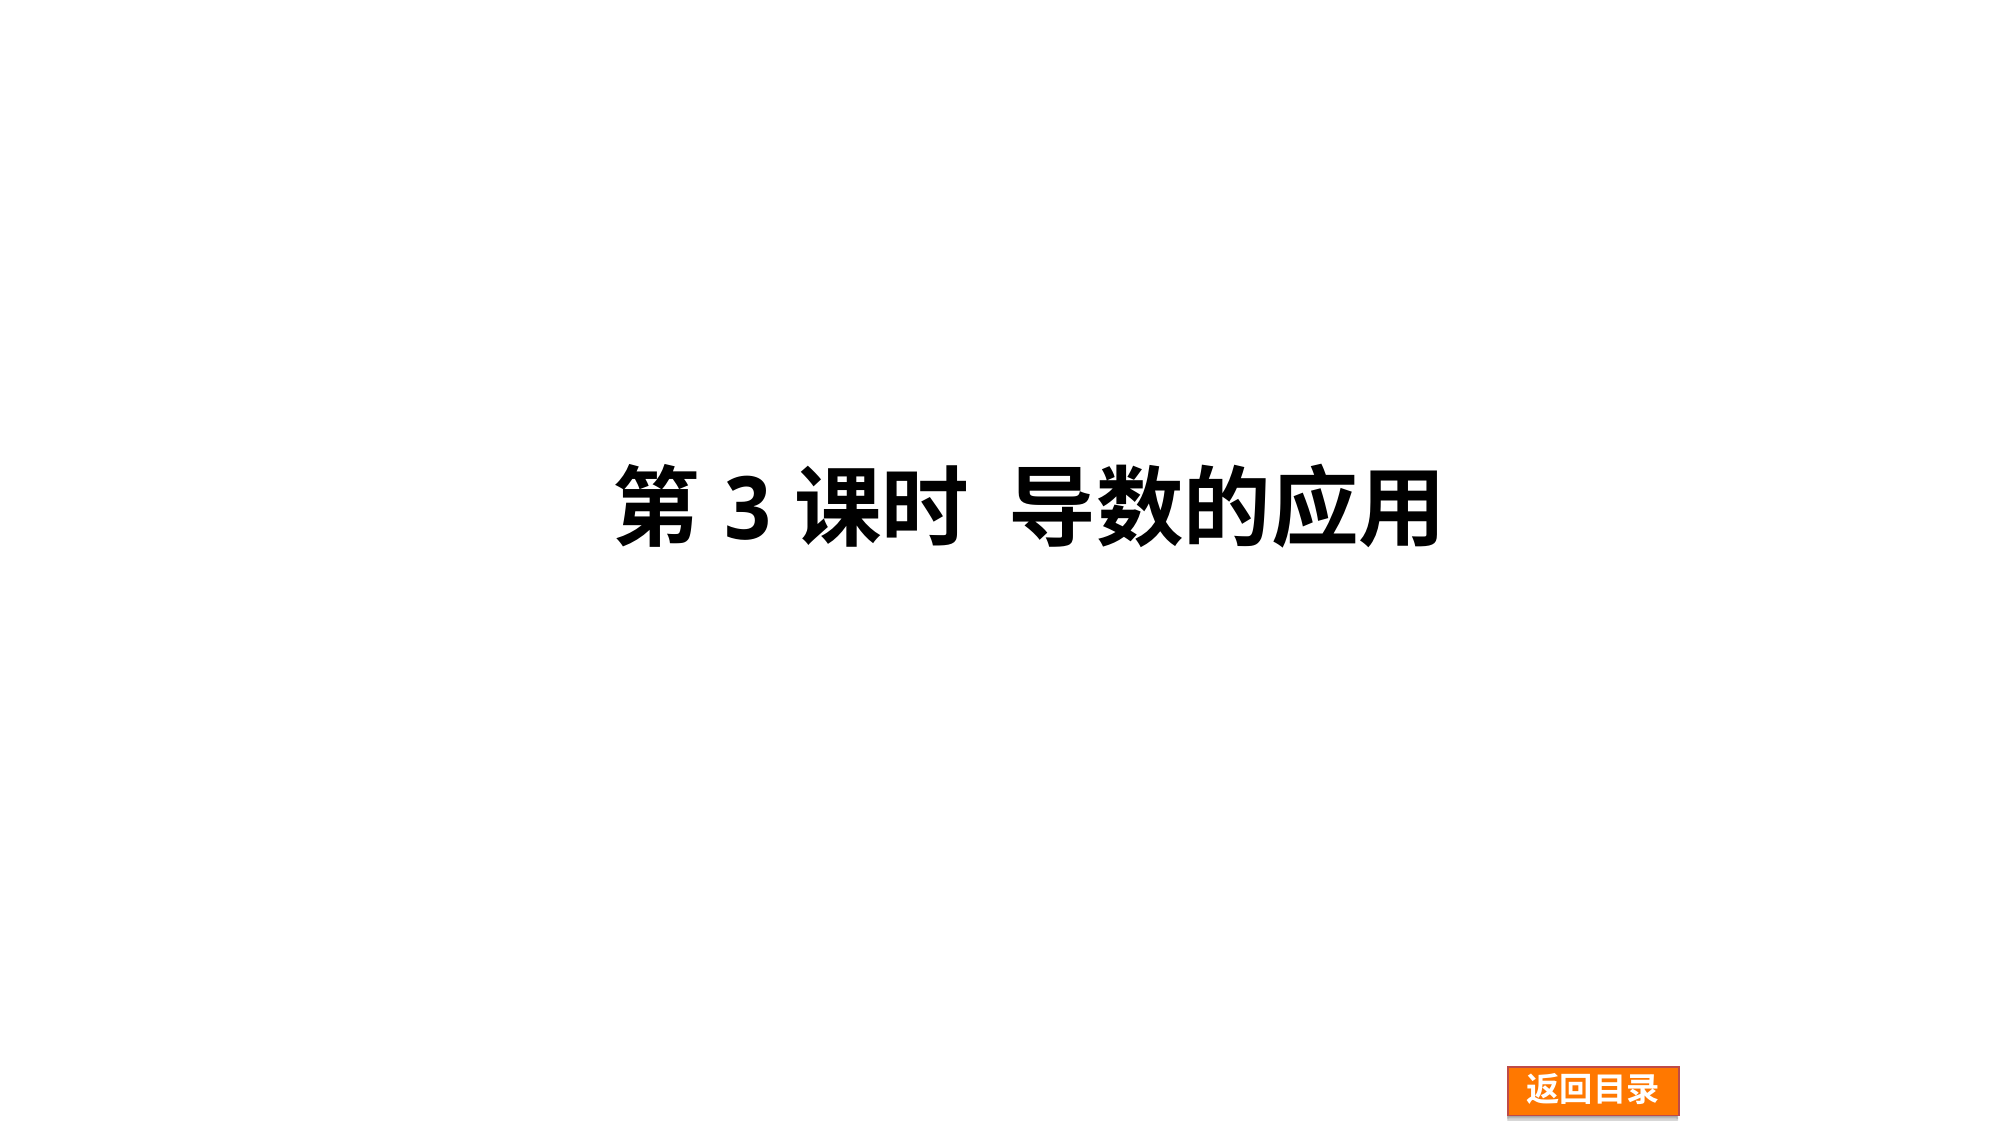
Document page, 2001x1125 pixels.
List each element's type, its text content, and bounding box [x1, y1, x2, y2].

text_box 返回目录 [1507, 1066, 1679, 1116]
text_box 第3课时 导数的应用 [397, 444, 1662, 564]
